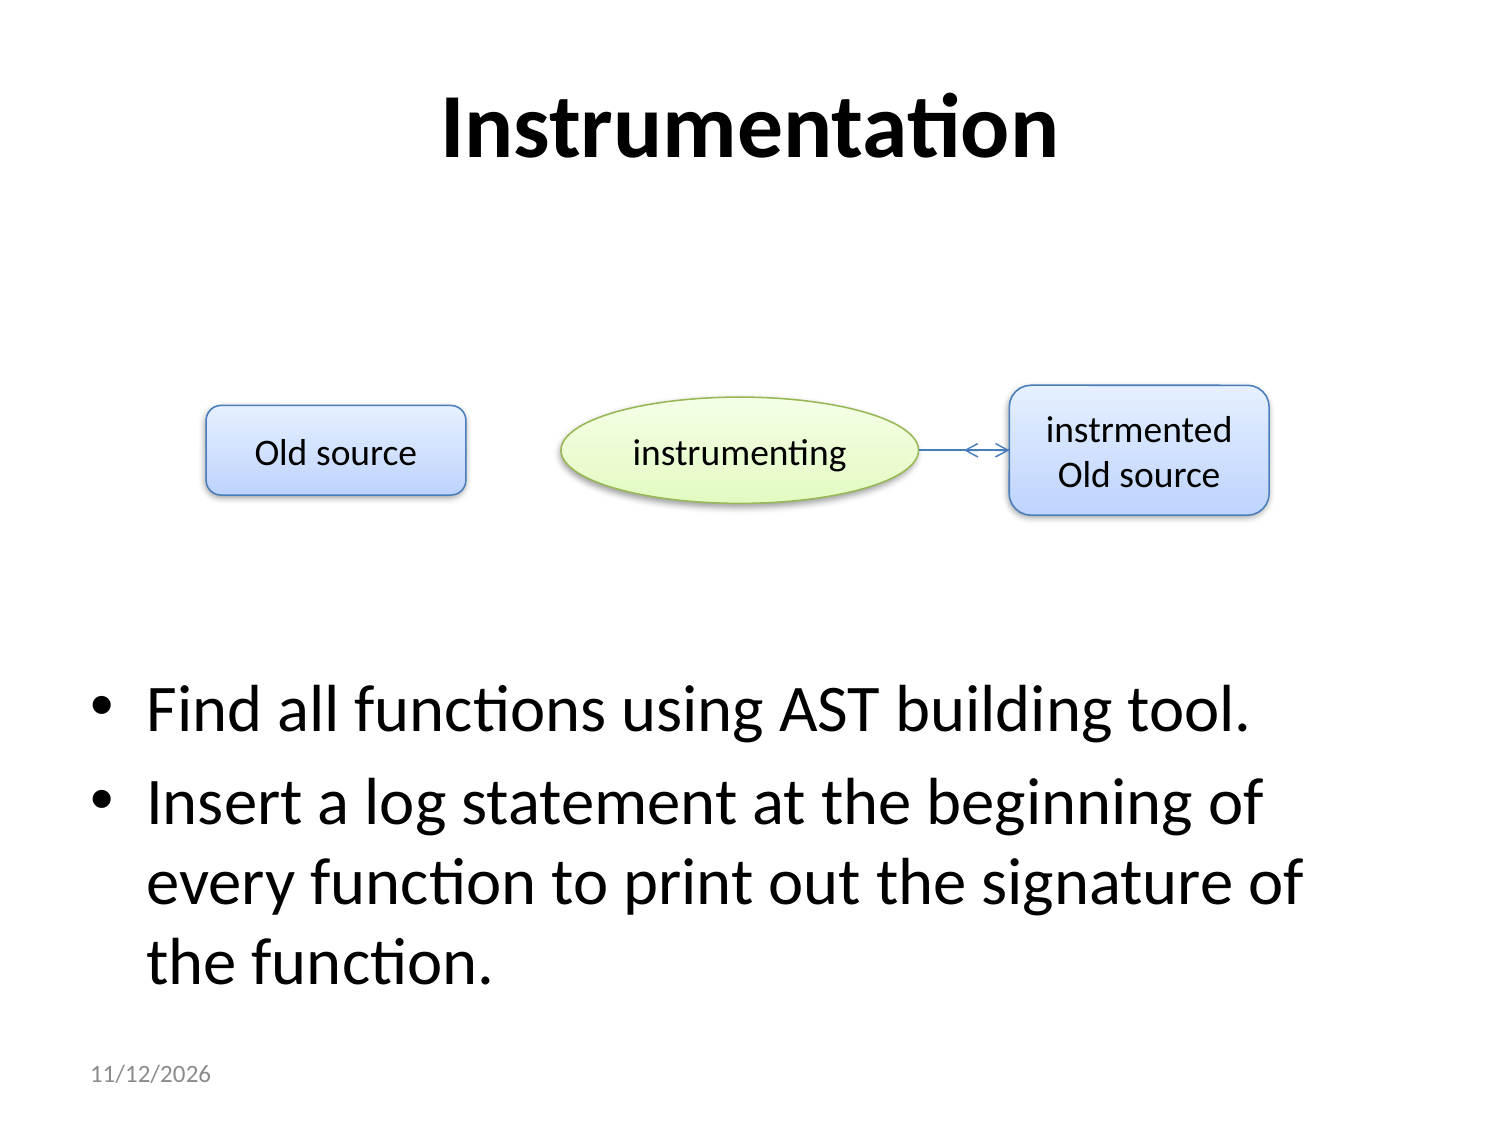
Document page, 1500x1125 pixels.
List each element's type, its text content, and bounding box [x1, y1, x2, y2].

text_box instrumenting [560, 396, 920, 505]
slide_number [75, 1042, 425, 1103]
list Find all functions using AST building tool. Insert a log statement at the beginning of every function to print out the signature of the function. [75, 656, 1425, 1043]
text_box instrmented Old source [1008, 384, 1270, 516]
text_box Old source [205, 404, 467, 496]
title Instrumentation [75, 45, 1425, 197]
